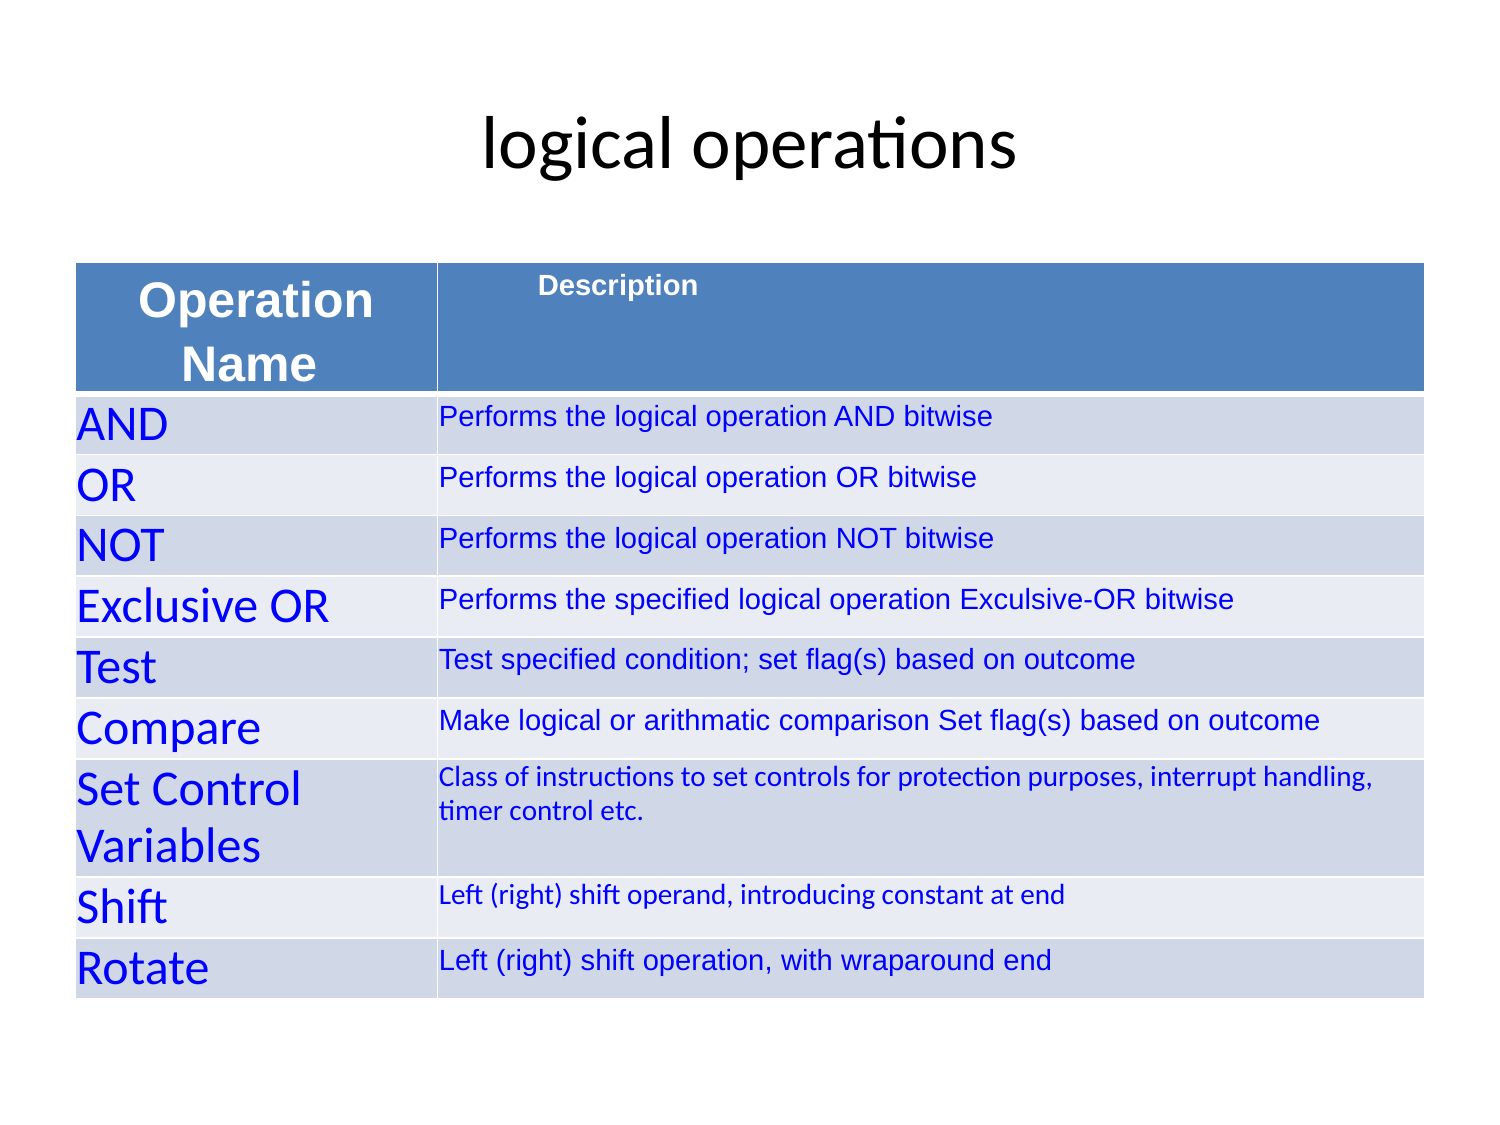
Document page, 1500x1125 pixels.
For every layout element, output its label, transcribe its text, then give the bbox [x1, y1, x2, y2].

table_cell Exclusive OR [76, 577, 437, 636]
table_cell Shift [76, 878, 437, 937]
table_cell Test [76, 638, 437, 697]
table_cell Performs the specified logical operation Exculsive-OR bitwise [438, 577, 1424, 636]
table_cell Performs the logical operation OR bitwise [438, 455, 1424, 515]
table_cell AND [76, 397, 437, 454]
table_cell Compare [76, 699, 437, 758]
table_cell NOT [76, 516, 437, 575]
table_cell Set Control Variables [76, 760, 437, 876]
title logical operations [75, 45, 1425, 233]
table_cell Left (right) shift operation, with wraparound end [438, 939, 1424, 998]
table_header Description [438, 263, 1424, 391]
table_header Operation Name [76, 263, 437, 391]
table_cell Test specified condition; set flag(s) based on outcome [438, 638, 1424, 697]
table_cell OR [76, 455, 437, 515]
table_cell Performs the logical operation NOT bitwise [438, 516, 1424, 575]
table_cell Performs the logical operation AND bitwise [438, 397, 1424, 454]
table_cell Rotate [76, 939, 437, 998]
table_cell Make logical or arithmatic comparison Set flag(s) based on outcome [438, 699, 1424, 758]
table_cell Class of instructions to set controls for protection purposes, interrupt handling, timer control etc. [438, 760, 1424, 876]
table_cell Left (right) shift operand, introducing constant at end [438, 878, 1424, 937]
